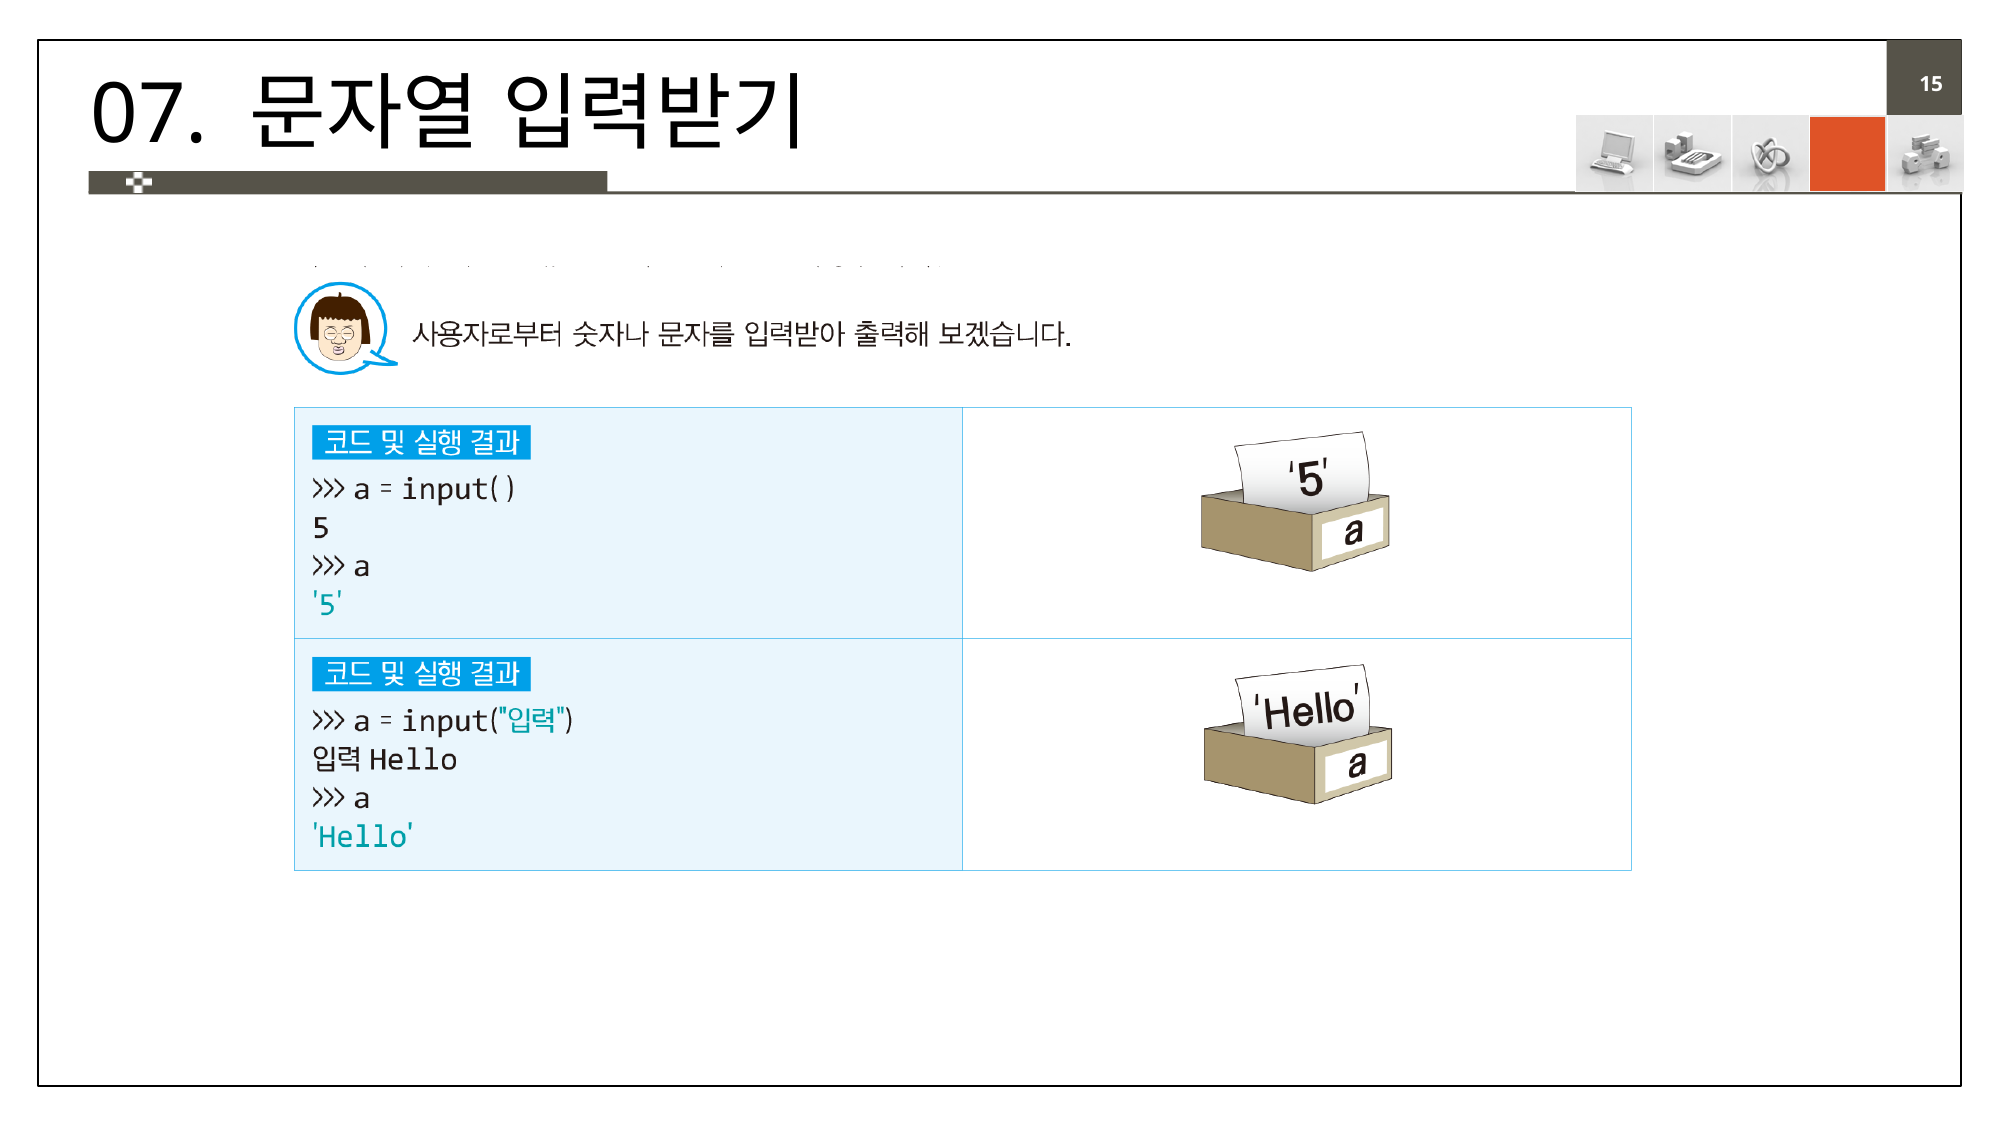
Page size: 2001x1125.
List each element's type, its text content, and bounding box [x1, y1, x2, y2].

picture [1808, 114, 1964, 192]
title 07. 문자열 입력받기 [76, 62, 1808, 208]
picture [223, 266, 1695, 897]
